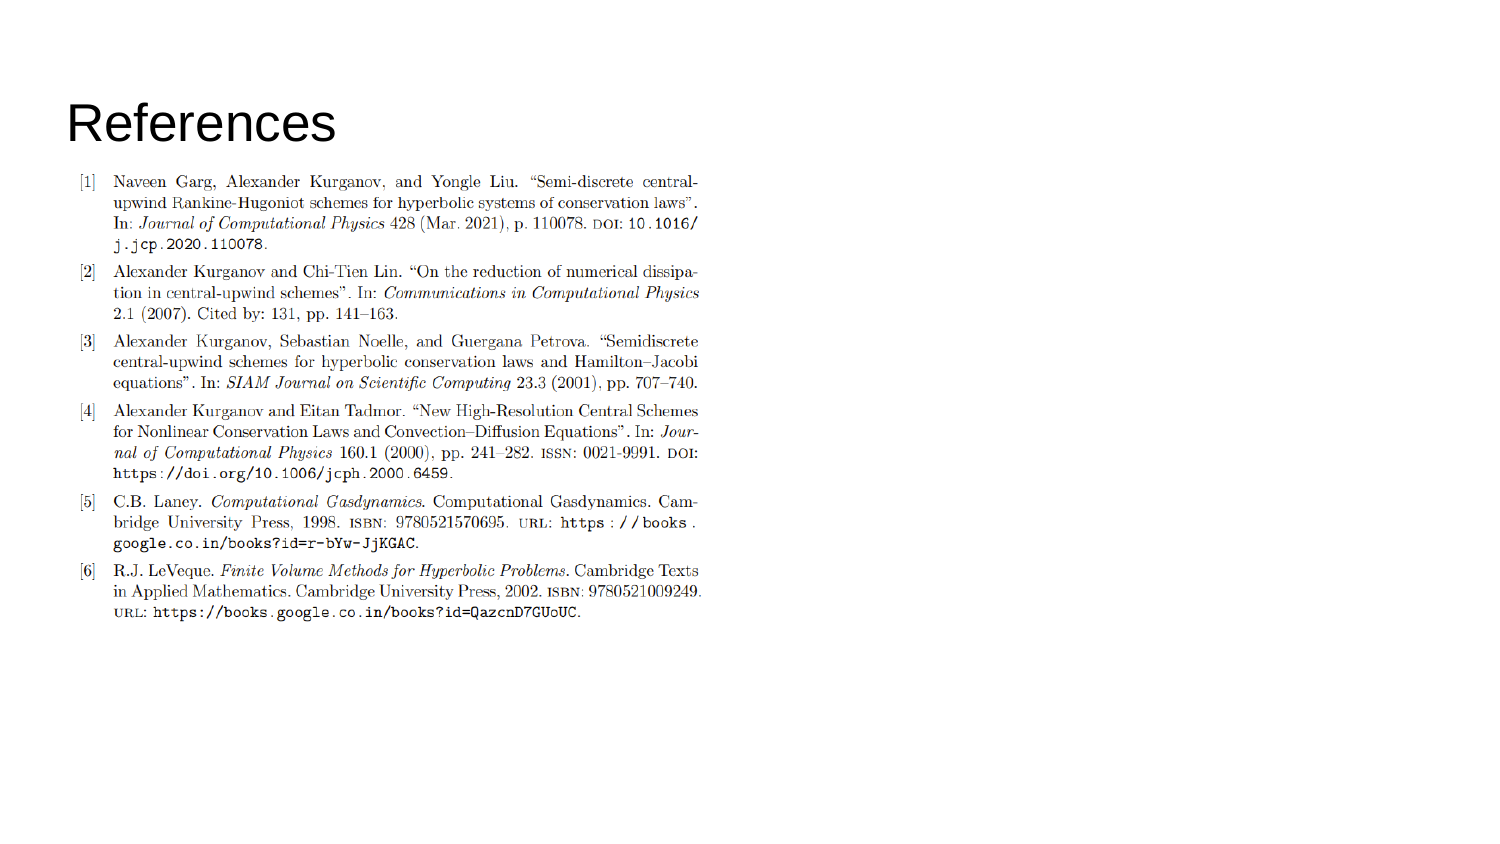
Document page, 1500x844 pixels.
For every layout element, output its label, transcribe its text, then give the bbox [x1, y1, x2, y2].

picture [69, 166, 718, 634]
title References [51, 72, 1449, 167]
